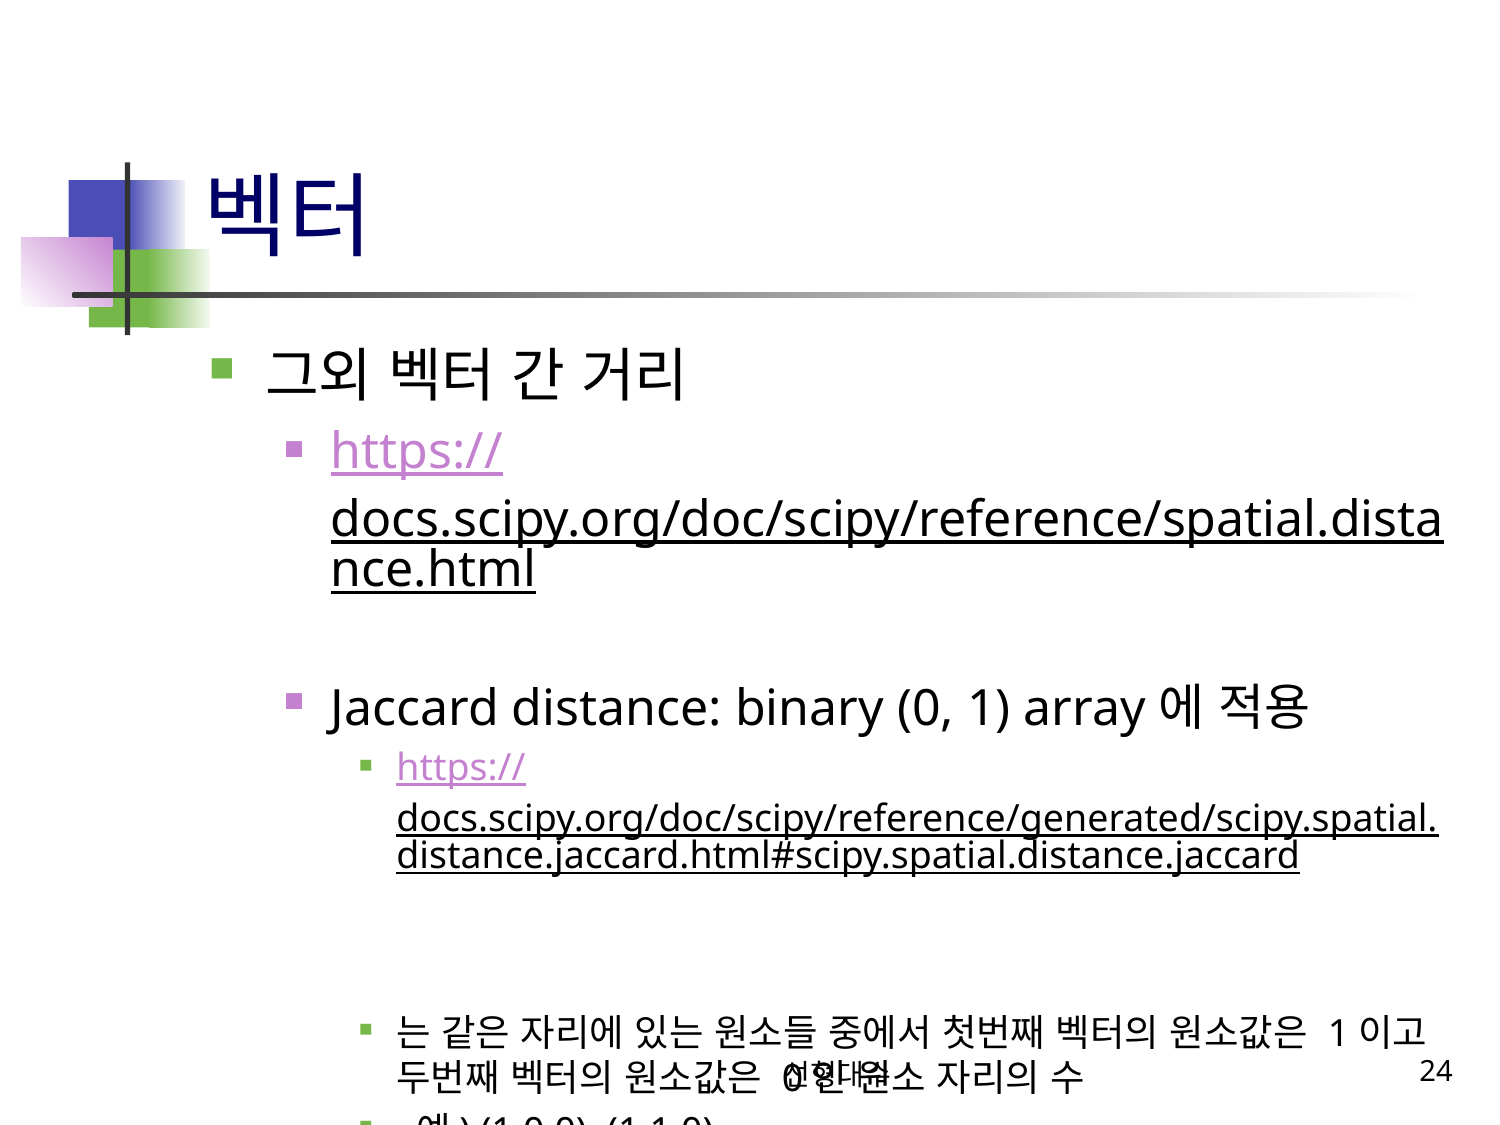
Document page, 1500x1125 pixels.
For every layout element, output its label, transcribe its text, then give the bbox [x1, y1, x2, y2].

title 벡터 [188, 35, 1468, 275]
slide_number 24 [1155, 1024, 1468, 1100]
footer 선형대수 [600, 1024, 1075, 1100]
